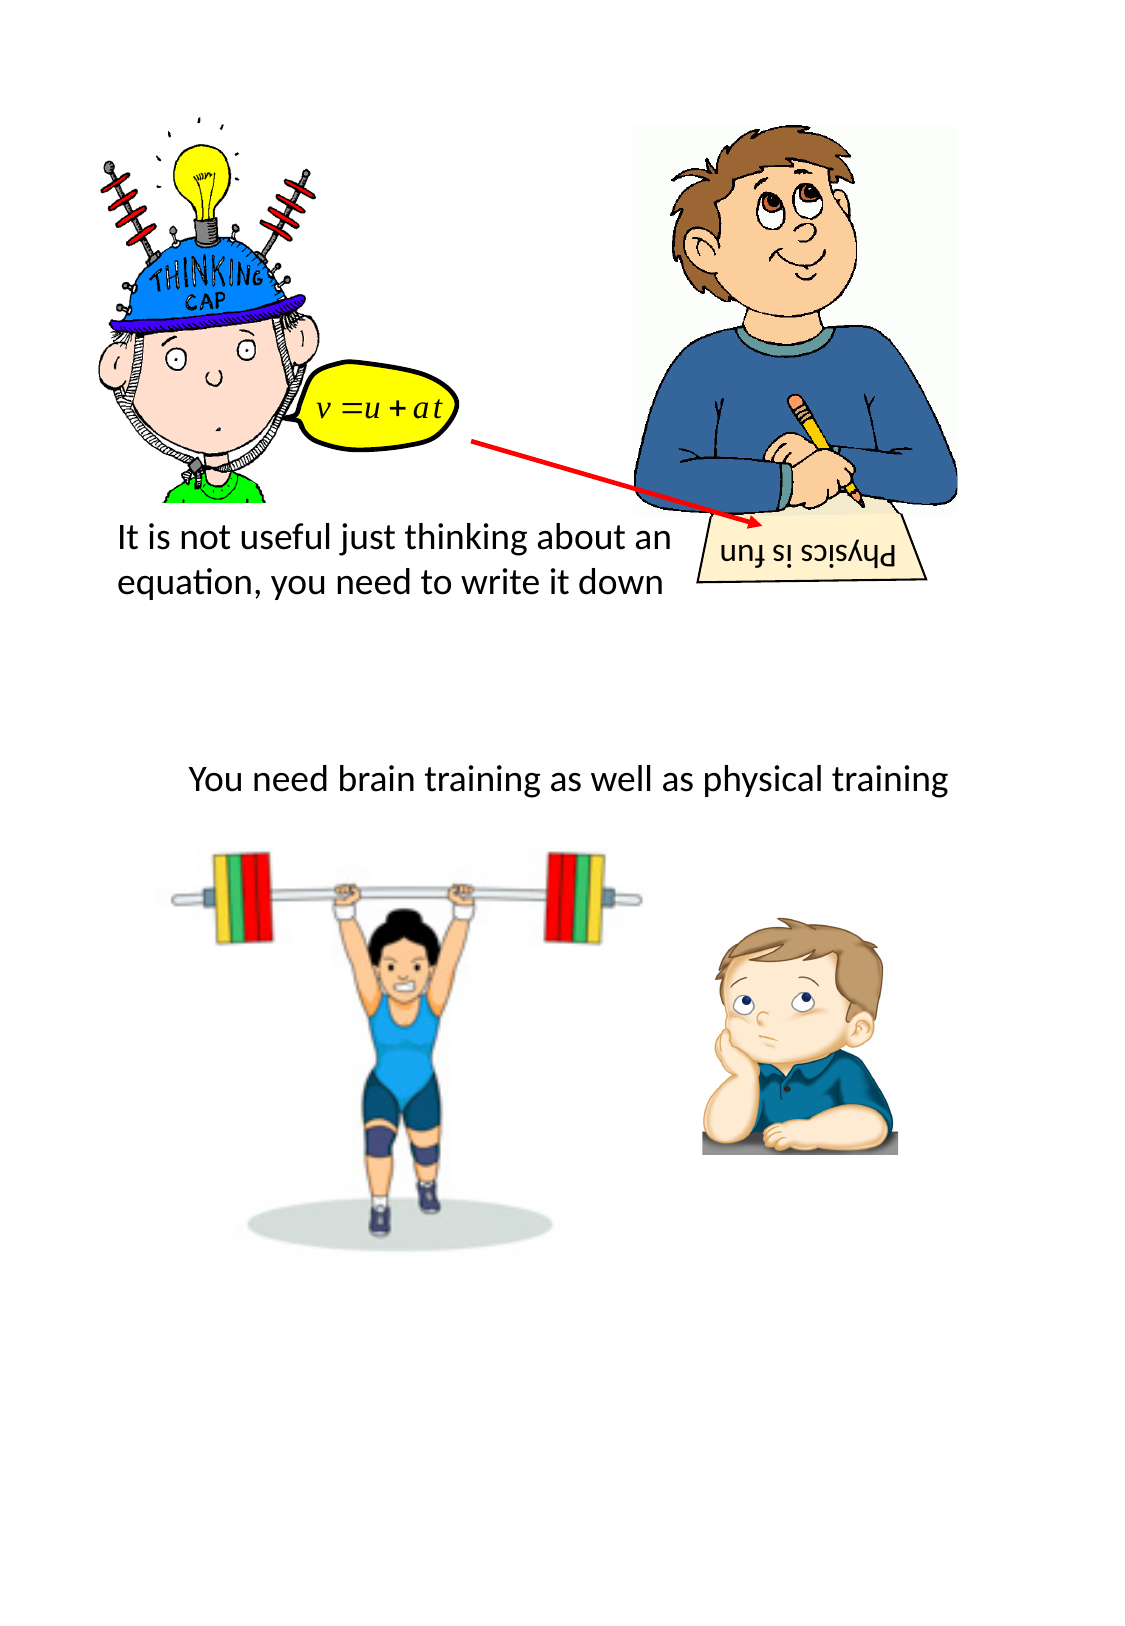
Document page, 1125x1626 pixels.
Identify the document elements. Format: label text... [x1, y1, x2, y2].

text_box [471, 441, 763, 526]
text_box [633, 125, 958, 583]
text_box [313, 395, 449, 432]
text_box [70, 100, 457, 503]
text_box It is not useful just thinking about an equation, you need to write it down [102, 504, 752, 610]
picture [135, 828, 653, 1257]
text_box You need brain training as well as physical training [173, 746, 965, 807]
picture [702, 914, 899, 1155]
